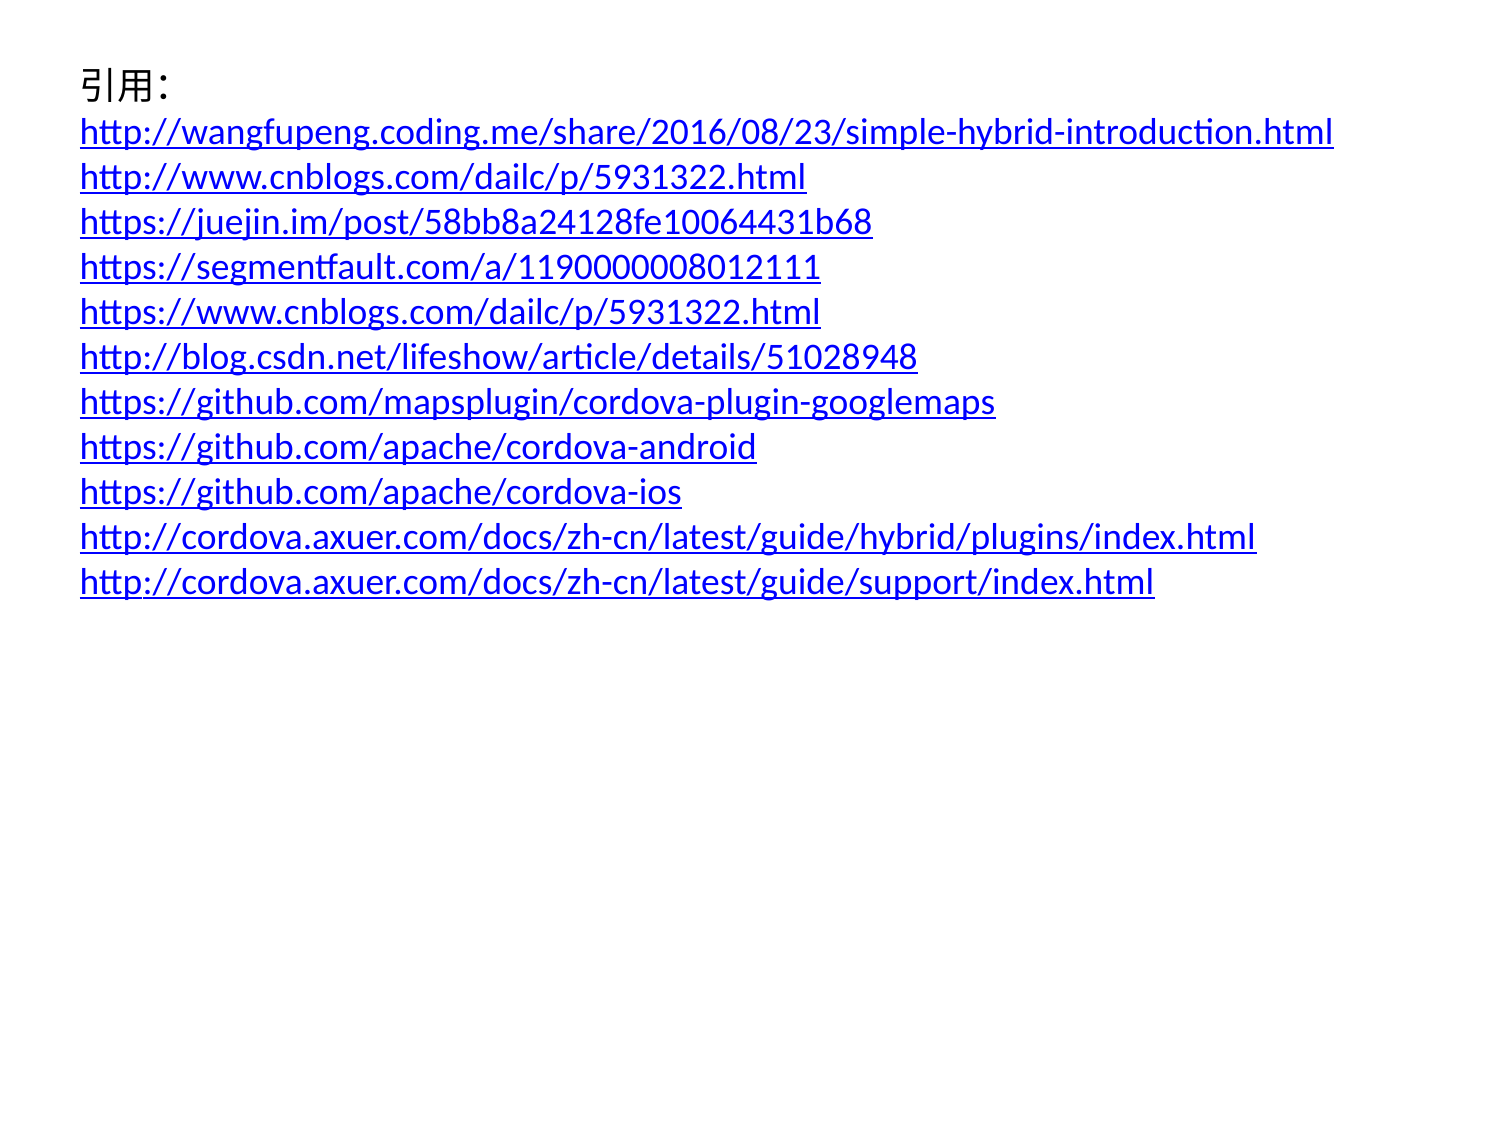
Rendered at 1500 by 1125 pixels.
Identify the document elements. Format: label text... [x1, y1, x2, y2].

text_box 引用： http://wangfupeng.coding.me/share/2016/08/23/simple-hybrid-introduction.html http://www.cnblogs.com/dailc/p/5931322.html https://juejin.im/post/58bb8a24128fe10064431b68 https://segmentfault.com/a/1190000008012111 https://www.cnblogs.com/dailc/p/5931322.html http://blog.csdn.net/lifeshow/article/details/51028948 https://github.com/mapsplugin/cordova-plugin-googlemaps https://github.com/apache/cordova-android https://github.com/apache/cordova-ios http://cordova.axuer.com/docs/zh-cn/latest/guide/hybrid/plugins/index.html http://cordova.axuer.com/docs/zh-cn/latest/guide/support/index.html [64, 54, 1471, 655]
